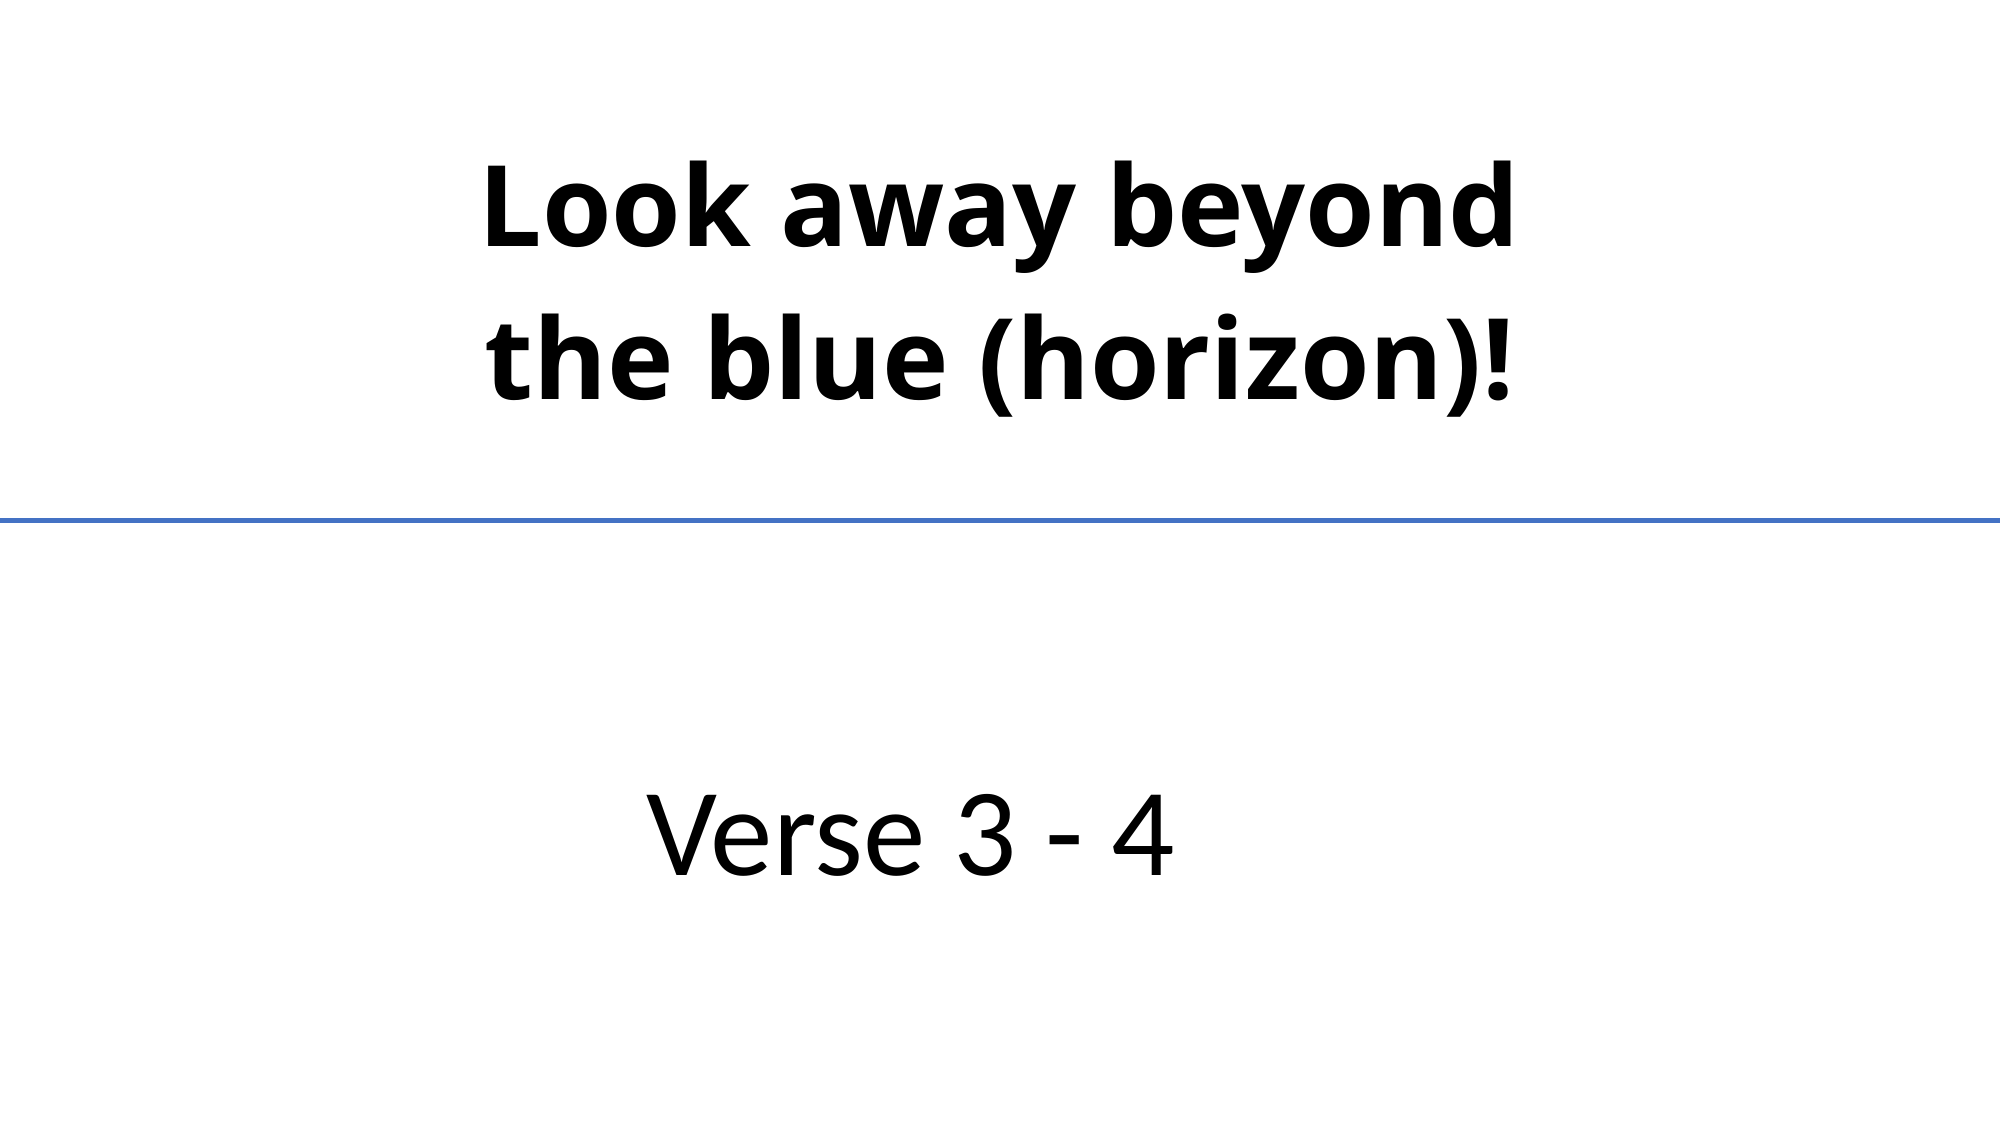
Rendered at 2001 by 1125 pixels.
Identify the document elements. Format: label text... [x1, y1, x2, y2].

text_box Look away beyond the blue (horizon)! [33, 107, 1967, 430]
text_box Verse 3 - 4 [496, 743, 1326, 908]
